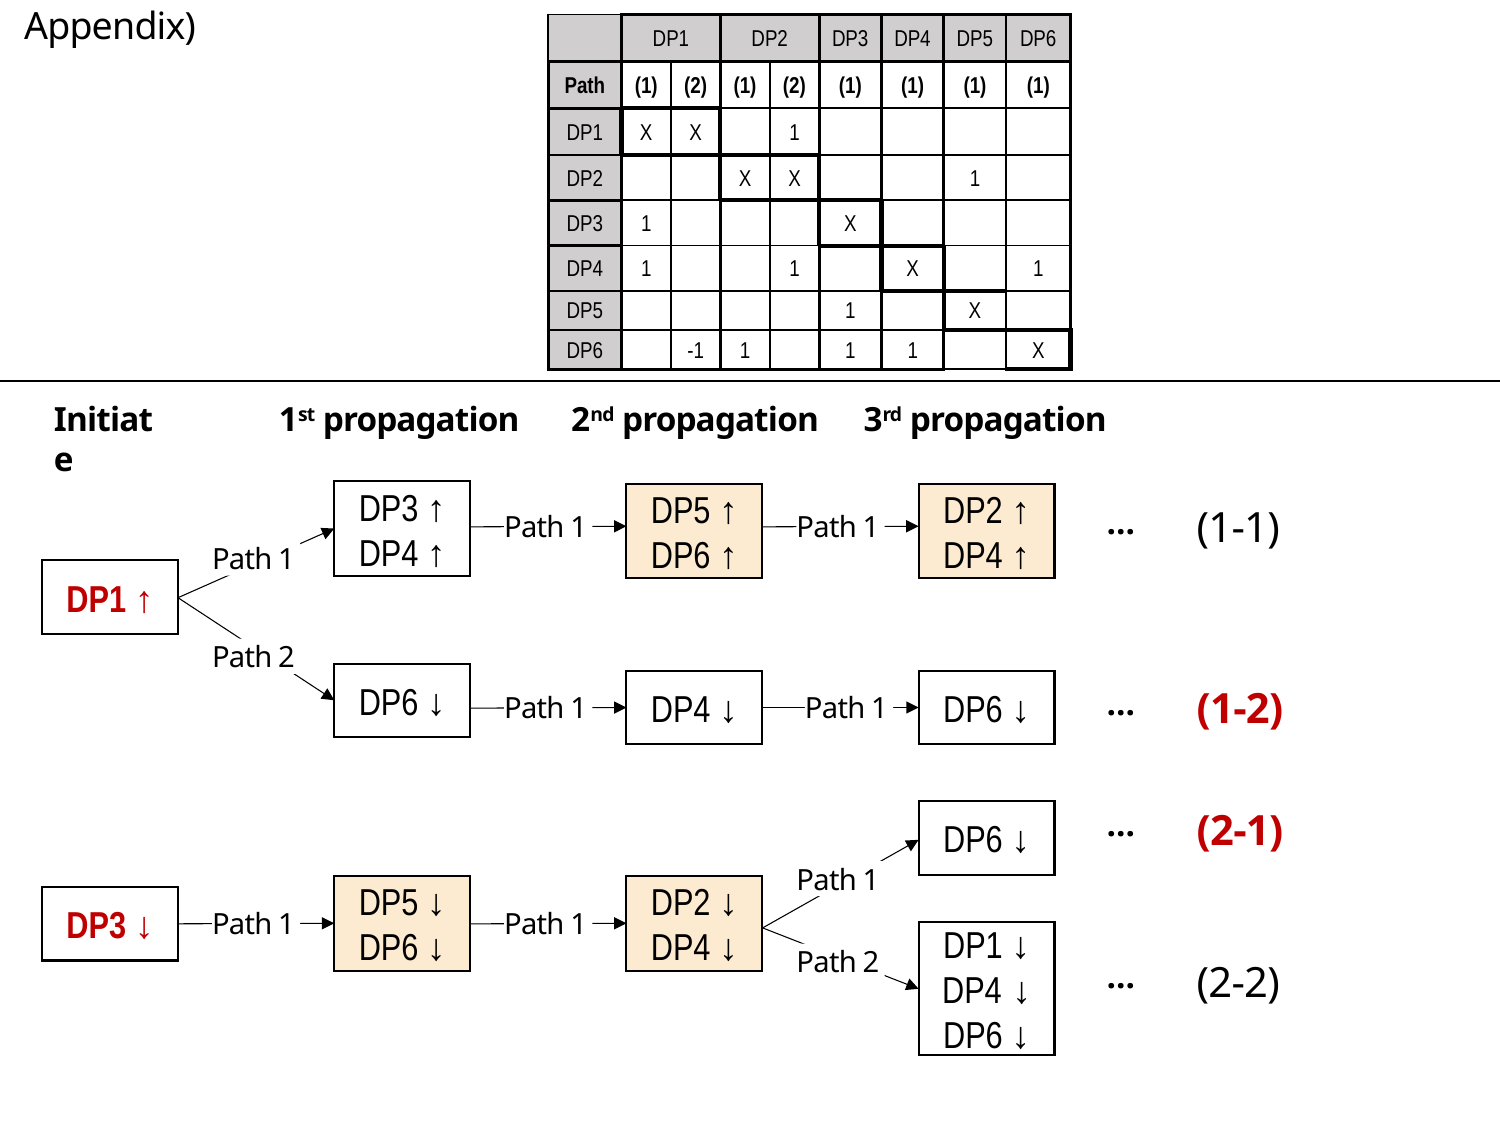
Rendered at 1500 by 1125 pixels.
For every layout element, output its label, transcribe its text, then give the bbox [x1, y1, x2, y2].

table_cell 1 [722, 331, 769, 368]
table_cell X [1007, 332, 1068, 367]
text_box Path 1 [504, 709, 593, 725]
table_cell 1 [771, 109, 818, 153]
text_box … [1098, 500, 1211, 541]
text_box (2-1) [1196, 803, 1288, 854]
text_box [762, 839, 919, 927]
text_box DP2 ↑ DP4 ↑ [918, 483, 1056, 579]
table_cell [945, 332, 1005, 368]
table_header DP4 [883, 16, 942, 60]
text_box 1st propagation [279, 398, 526, 439]
text_box Appendix) [24, 2, 196, 48]
text_box Path 1 [212, 905, 301, 923]
table_cell (1) [883, 63, 942, 107]
table_header DP3 [821, 16, 880, 60]
table_header [549, 15, 620, 60]
table_cell [883, 293, 942, 329]
table_cell DP6 [550, 331, 620, 368]
table_cell [1007, 292, 1069, 328]
table_header DP2 [722, 16, 818, 60]
table_cell [1007, 201, 1069, 245]
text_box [177, 597, 335, 701]
table_cell [1007, 109, 1069, 154]
text_box Path 1 [804, 689, 894, 707]
text_box DP4 ↓ [625, 670, 763, 745]
table_cell [945, 109, 1005, 154]
text_box (1-2) [1196, 682, 1288, 733]
text_box DP1 ↑ [41, 559, 177, 635]
table_cell [946, 246, 1005, 289]
table_cell DP3 [550, 202, 620, 244]
table_cell [672, 201, 719, 245]
table_cell [883, 156, 942, 199]
table_cell [771, 202, 817, 245]
text_box Path 1 [212, 924, 301, 941]
text_box (1-1) [1196, 501, 1309, 552]
text_box DP6 ↓ [918, 670, 1056, 745]
table_cell [722, 246, 769, 290]
text_box DP5 ↑ DP6 ↑ [625, 483, 763, 579]
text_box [177, 528, 335, 597]
table_cell 1 [821, 331, 880, 368]
text_box Path 1 [504, 905, 593, 923]
table_cell [945, 201, 1005, 245]
table_cell X [771, 157, 817, 198]
text_box … [1098, 803, 1196, 844]
table_cell 1 [883, 331, 942, 368]
table_cell [722, 109, 769, 153]
table_cell 1 [821, 292, 880, 329]
table_cell DP2 [550, 156, 620, 199]
table_cell 1 [623, 246, 670, 290]
table_cell [623, 292, 670, 329]
table_cell 1 [1007, 246, 1069, 290]
text_box Initiate [53, 398, 167, 478]
table_cell DP1 [550, 110, 619, 154]
text_box (2-2) [1196, 955, 1288, 1006]
table_cell [672, 246, 719, 290]
table_cell X [884, 248, 942, 289]
text_box Path 1 [504, 924, 593, 941]
text_box 3rd propagation [863, 398, 1110, 439]
table_header DP1 [623, 16, 719, 60]
table_cell [884, 201, 942, 244]
text_box DP2 ↓ DP4 ↓ [625, 875, 762, 972]
table_cell -1 [672, 331, 719, 368]
table_cell X [722, 157, 769, 198]
table_cell 1 [945, 156, 1005, 199]
table_cell [722, 292, 769, 329]
table_cell (1) [821, 63, 880, 107]
text_box DP5 ↓ DP6 ↓ [333, 875, 471, 972]
text_box DP3 ↓ [41, 886, 179, 962]
table_cell [771, 331, 818, 368]
table_cell (1) [722, 63, 769, 107]
text_box DP6 ↓ [333, 663, 471, 738]
text_box DP6 ↓ [918, 800, 1056, 876]
table_cell [623, 331, 670, 368]
table_cell X [821, 202, 879, 244]
table_cell DP5 [550, 292, 620, 329]
table_cell [771, 292, 818, 329]
text_box Path 1 [504, 508, 593, 526]
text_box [762, 927, 919, 989]
text_box DP3 ↑ DP4 ↑ [333, 480, 471, 577]
text_box Path 1 [504, 689, 593, 707]
table_cell Path [550, 63, 620, 107]
table_cell (1) [1007, 63, 1069, 107]
table_cell [883, 109, 942, 154]
table_cell 1 [771, 246, 818, 290]
table_header DP5 [945, 16, 1005, 60]
text_box DP1 ↓ DP4 ↓ DP6 ↓ [918, 921, 1056, 1056]
table_cell (1) [945, 63, 1005, 107]
table_cell (2) [771, 63, 818, 107]
table_cell X [946, 293, 1005, 328]
text_box Path 1 [796, 527, 885, 544]
table_cell [672, 292, 719, 329]
table_cell X [624, 110, 670, 153]
table_cell X [672, 110, 718, 153]
text_box Path 1 [804, 708, 894, 725]
table_cell (1) [623, 63, 670, 106]
table_cell [623, 157, 670, 199]
text_box Path 1 [796, 508, 885, 526]
table_cell 1 [623, 201, 670, 245]
table_cell DP4 [550, 247, 620, 290]
text_box Path 1 [504, 527, 593, 544]
table_cell (2) [672, 63, 719, 106]
table_cell [672, 157, 718, 199]
table_header DP6 [1007, 16, 1069, 60]
table_cell [821, 156, 880, 198]
text_box … [1098, 682, 1196, 723]
table_cell [821, 248, 879, 290]
text_box … [1098, 955, 1196, 996]
text_box 2nd propagation [571, 398, 830, 439]
table_cell [722, 202, 769, 245]
table_cell [821, 109, 880, 154]
table_cell [1007, 156, 1069, 199]
